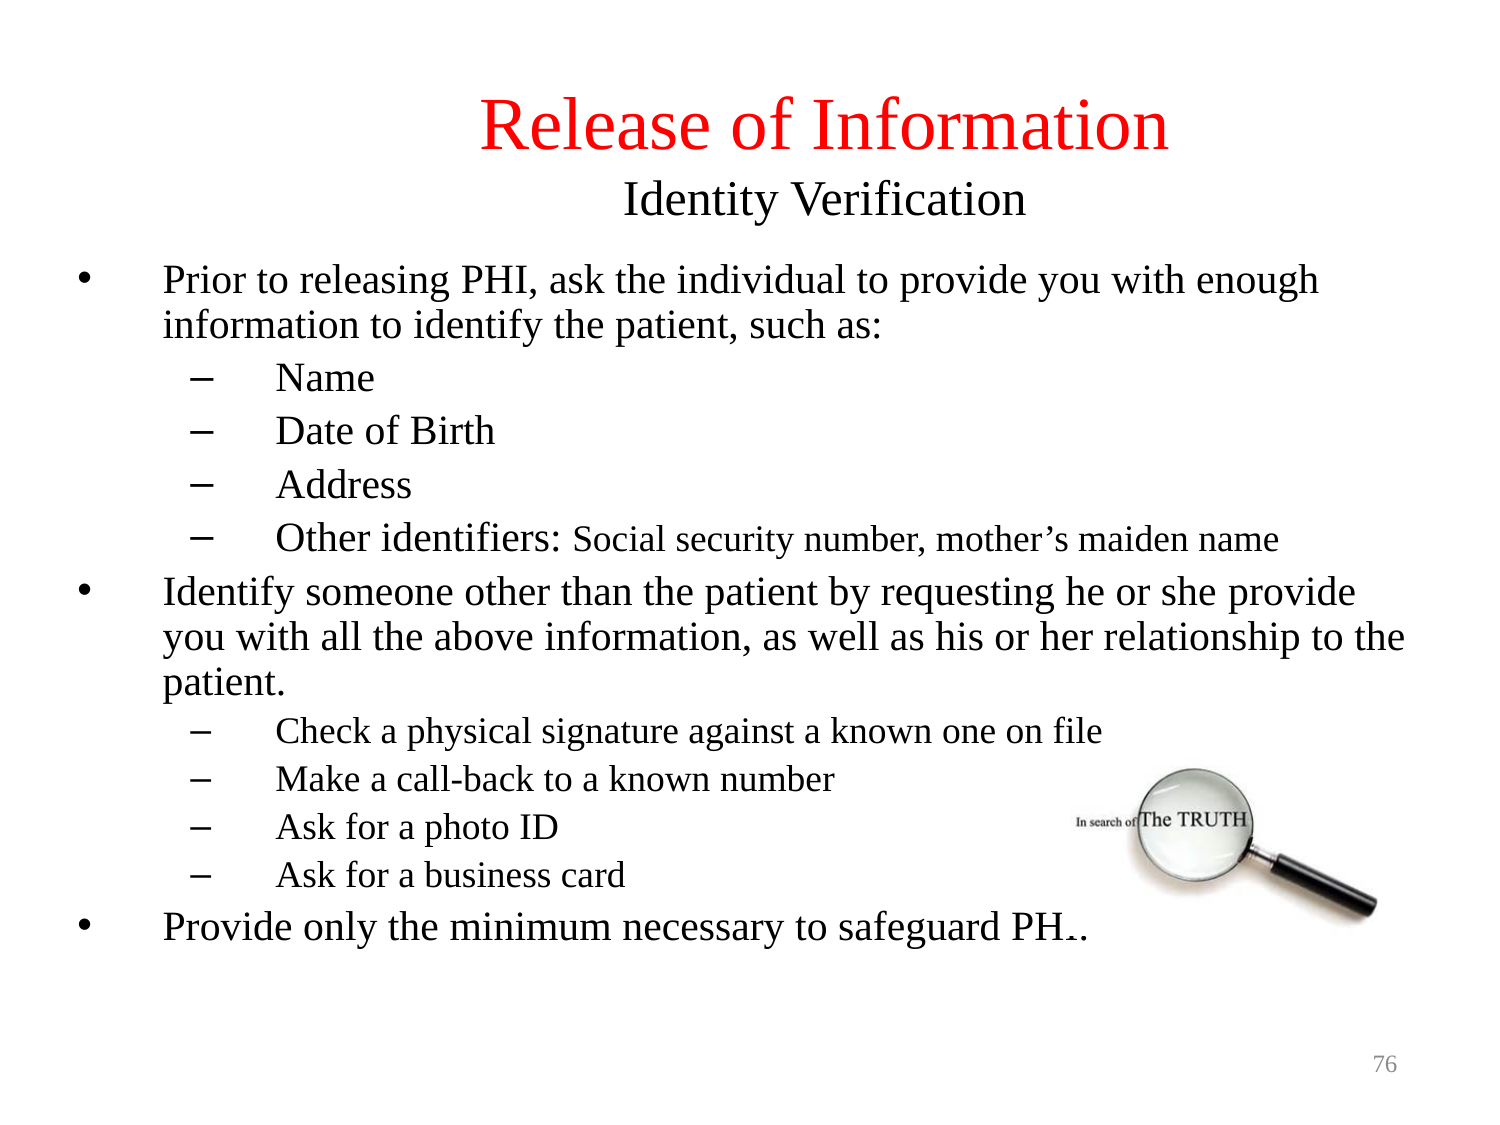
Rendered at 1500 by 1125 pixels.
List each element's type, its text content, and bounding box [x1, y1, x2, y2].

list Prior to releasing PHI, ask the individual to provide you with enough information to identify the patient, such as: Name Date of Birth Address Other identifiers: Social security number, mother’s maiden name Identify someone other than the patient by requesting he or she provide you with all the above information, as well as his or her relationship to the patient. Check a physical signature against a known one on file Make a call-back to a known number Ask for a photo ID Ask for a business card Provide only the minimum necessary to safeguard PHI. [62, 249, 1438, 1013]
picture [1062, 749, 1378, 936]
title Release of Information Identity Verification [187, 50, 1463, 250]
slide_number 76 [1100, 1025, 1413, 1100]
